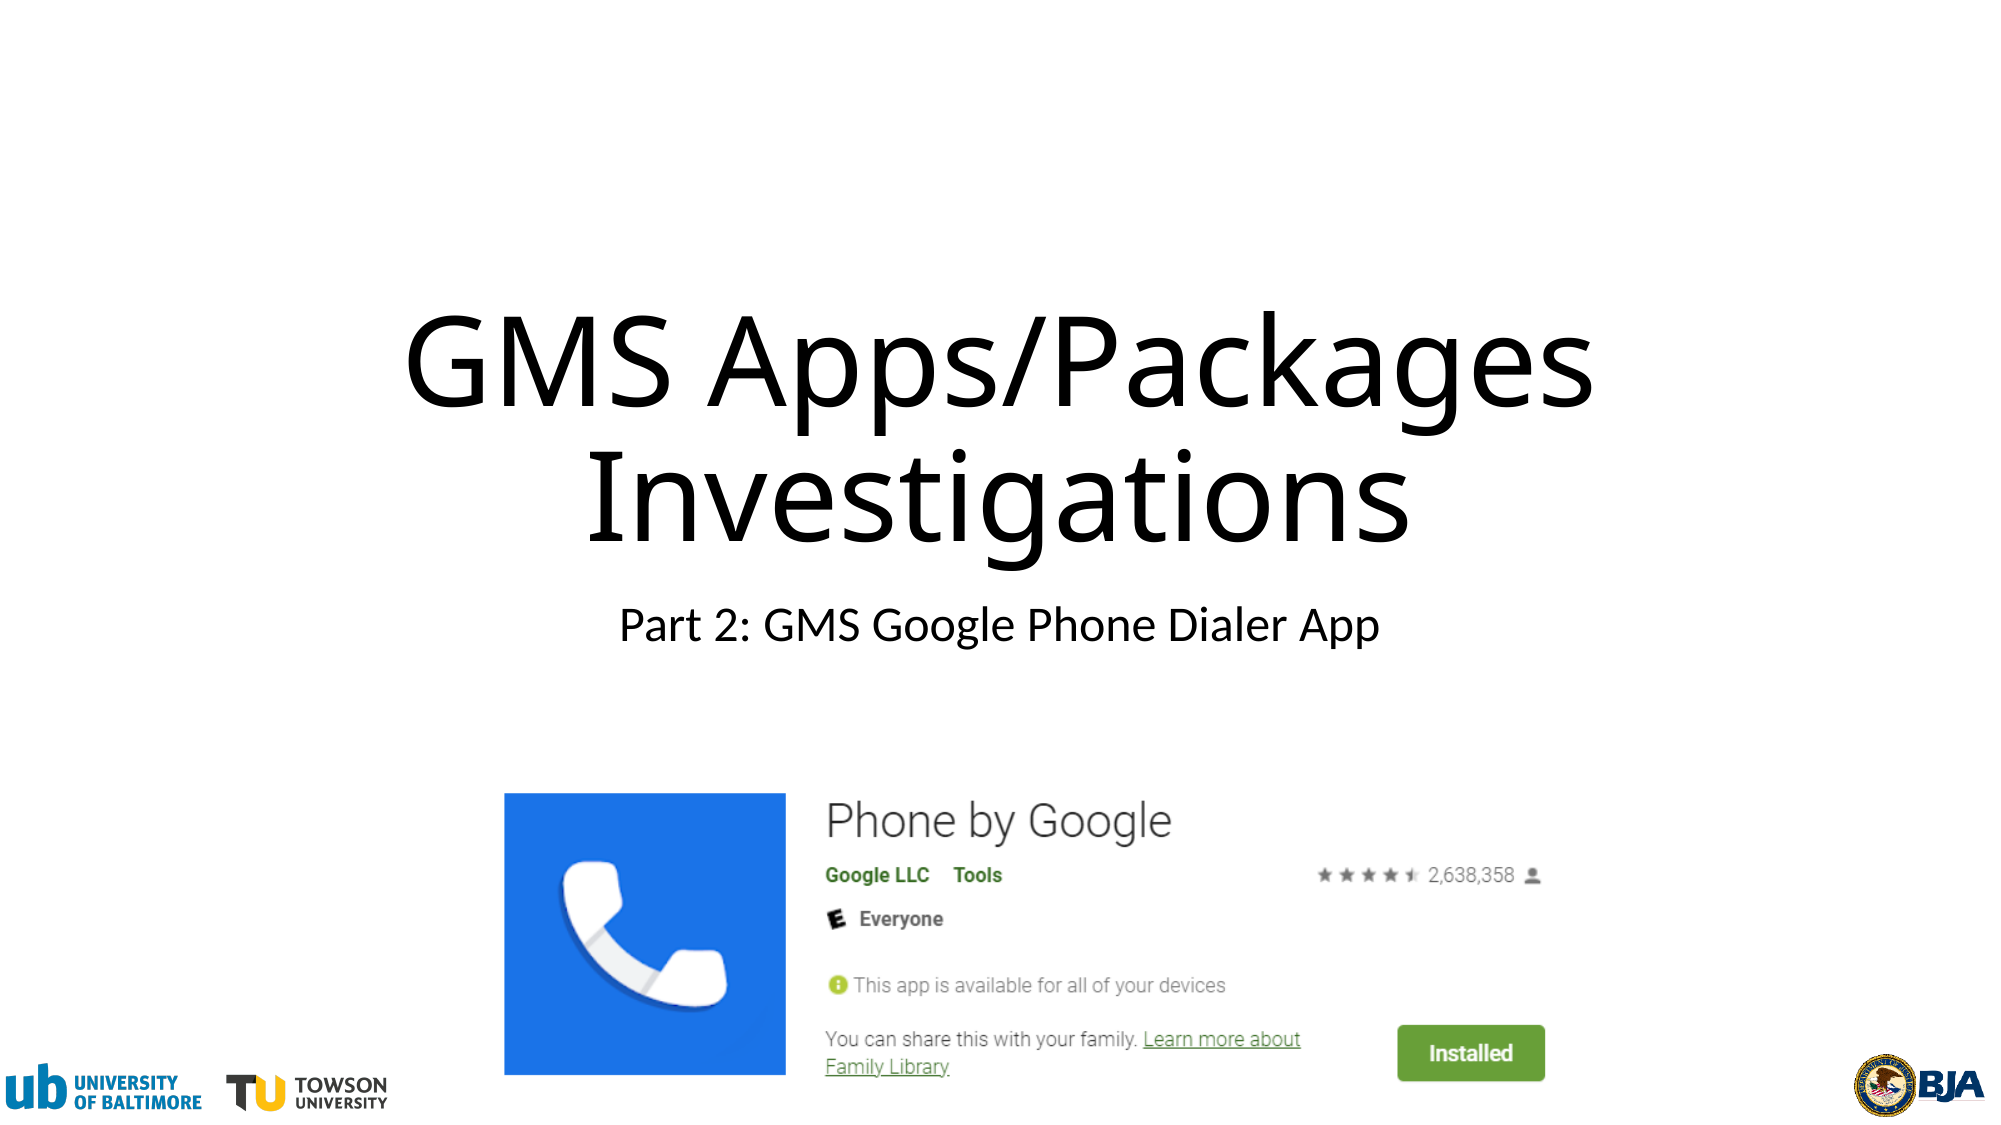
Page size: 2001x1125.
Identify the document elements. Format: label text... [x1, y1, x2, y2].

picture [0, 1031, 407, 1125]
subtitle Part 2: GMS Google Phone Dialer App [249, 590, 1750, 863]
picture [1854, 1054, 1986, 1117]
title GMS Apps/Packages Investigations [249, 184, 1750, 576]
picture [477, 762, 1579, 1120]
